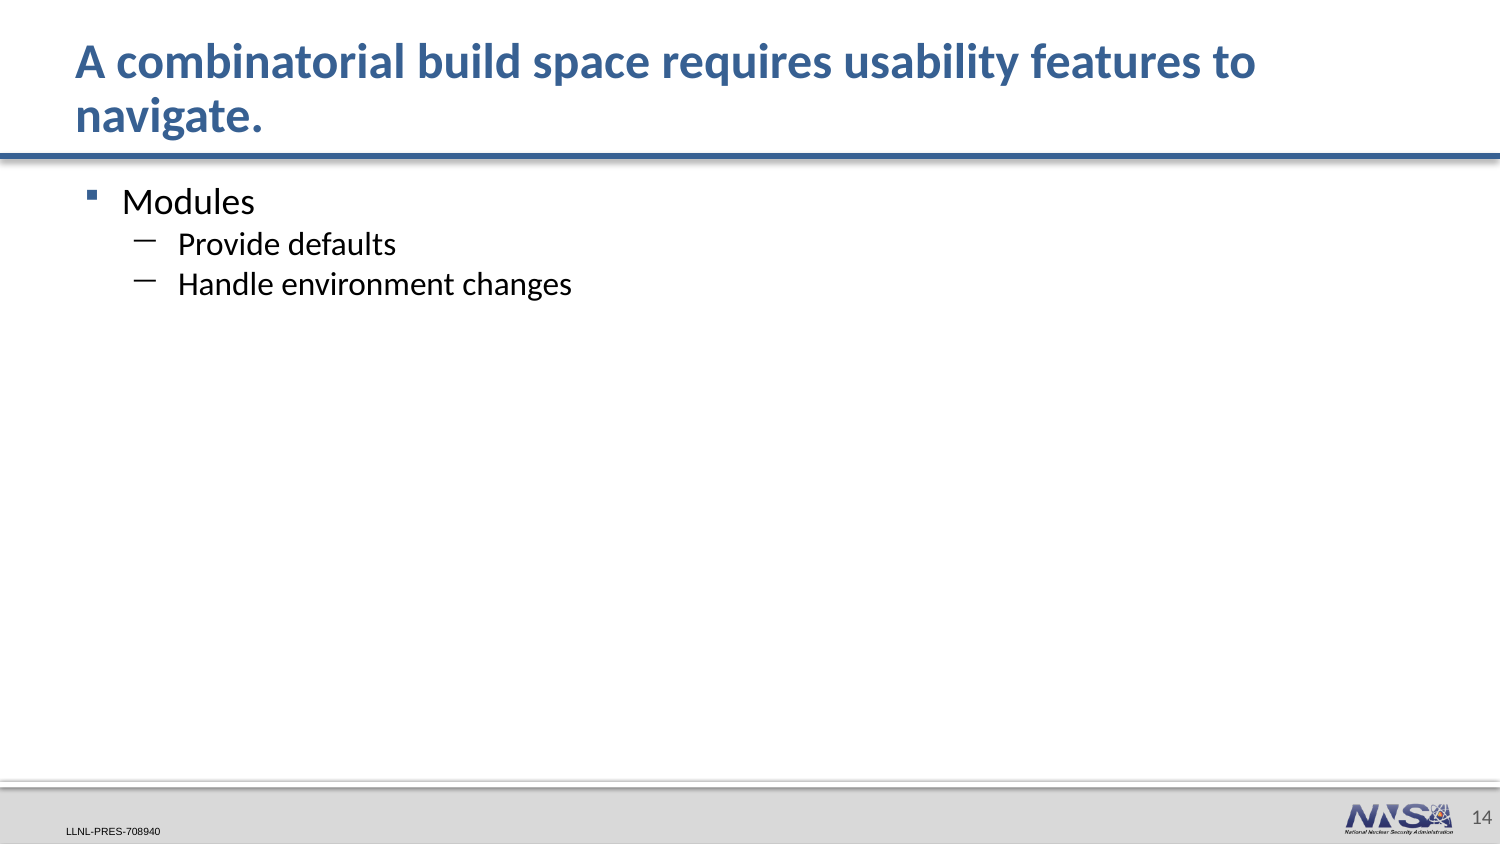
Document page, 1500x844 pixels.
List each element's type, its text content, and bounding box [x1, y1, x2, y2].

picture [1339, 794, 1458, 840]
title A combinatorial build space requires usability features to navigate. [75, 26, 1425, 152]
list Modules Provide defaults Handle environment changes [75, 177, 1425, 782]
